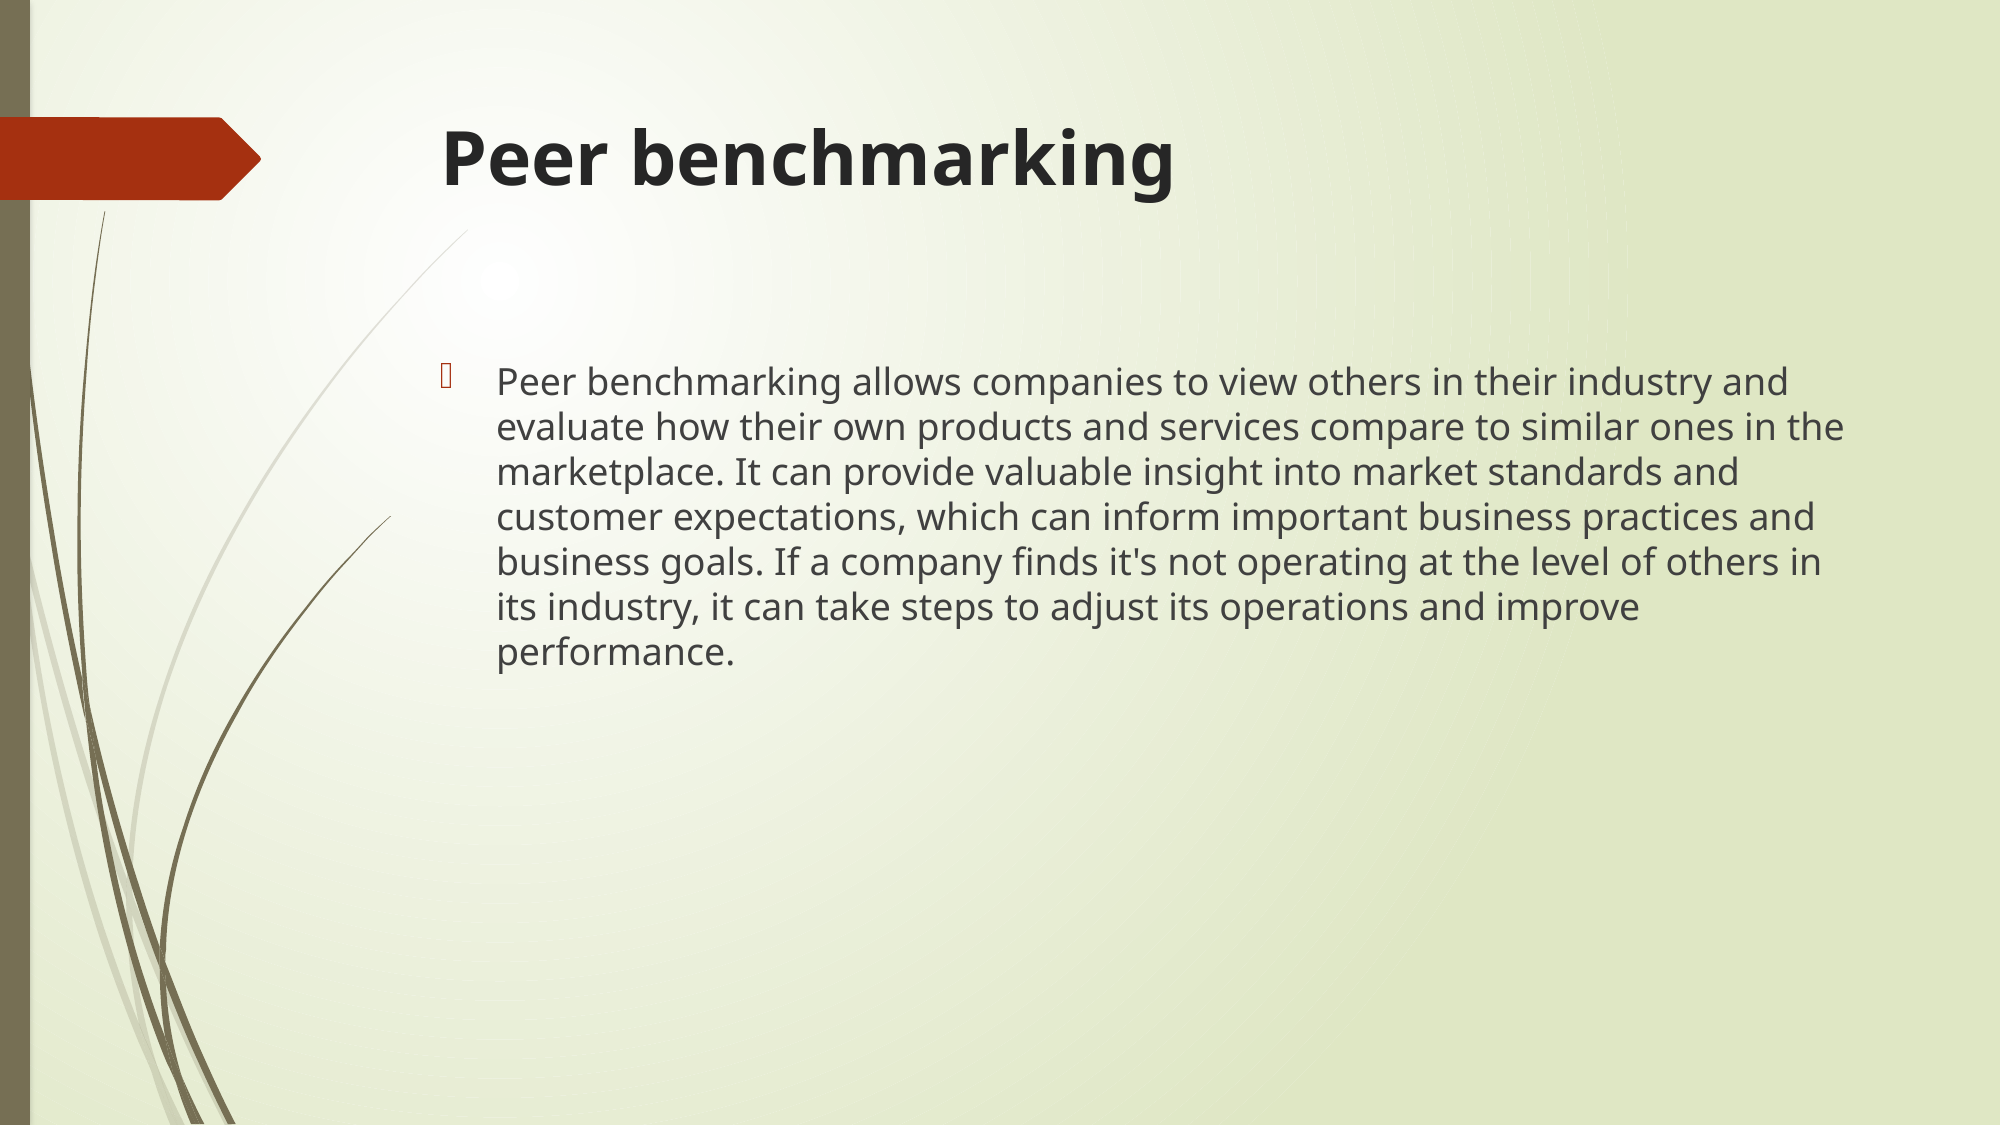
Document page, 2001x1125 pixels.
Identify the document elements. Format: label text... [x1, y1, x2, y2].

list Peer benchmarking allows companies to view others in their industry and evaluate how their own products and services compare to similar ones in the marketplace. It can provide valuable insight into market standards and customer expectations, which can inform important business practices and business goals. If a company finds it's not operating at the level of others in its industry, it can take steps to adjust its operations and improve performance. [424, 350, 1888, 970]
title Peer benchmarking [425, 102, 1888, 313]
